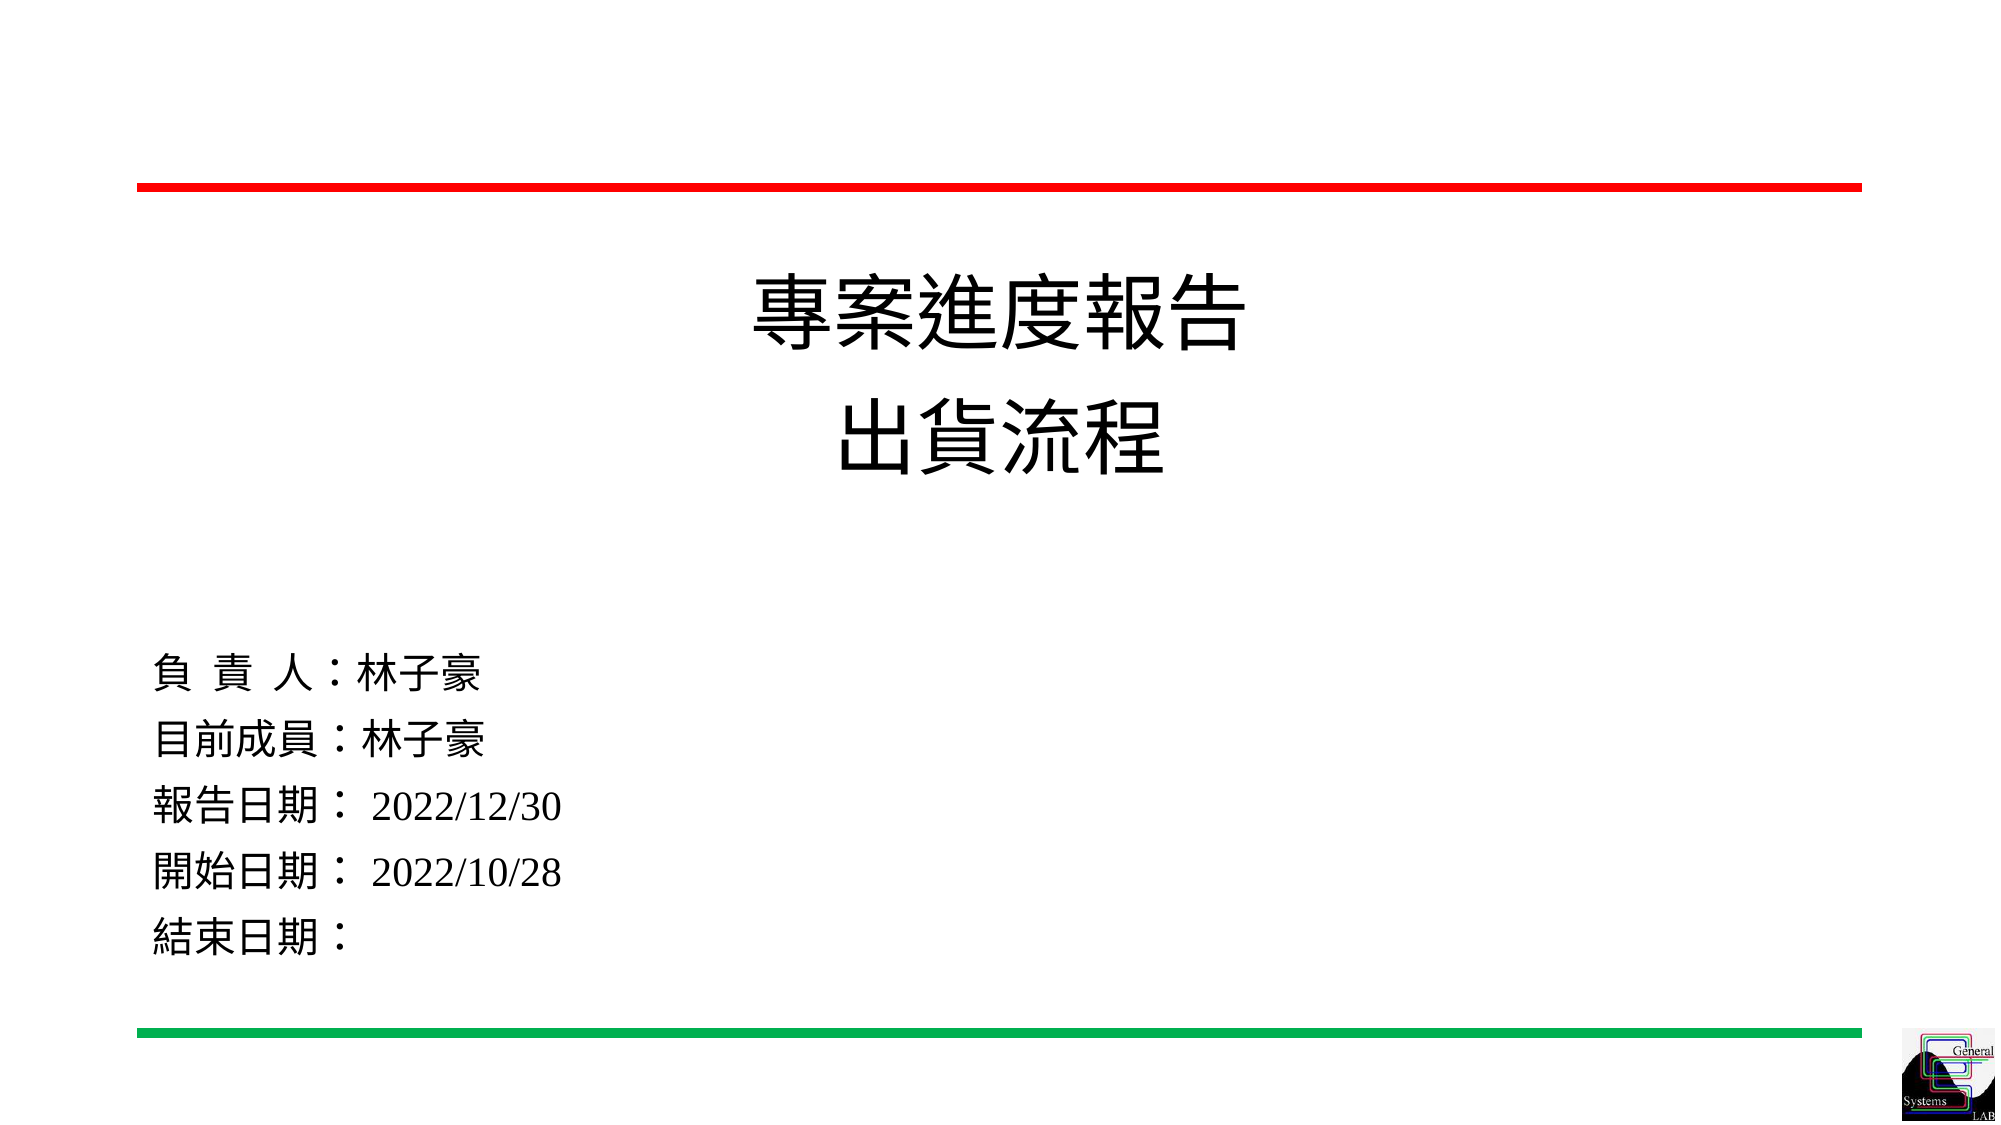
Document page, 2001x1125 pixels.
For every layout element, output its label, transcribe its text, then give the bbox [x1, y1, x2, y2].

picture [1902, 1028, 1995, 1121]
subtitle 負 責 人：林子豪 目前成員：林子豪 報告日期：2022/12/30 開始日期：2022/10/28 結束日期： [137, 645, 1863, 1027]
title 專案進度報告 出貨流程 [137, 227, 1863, 645]
